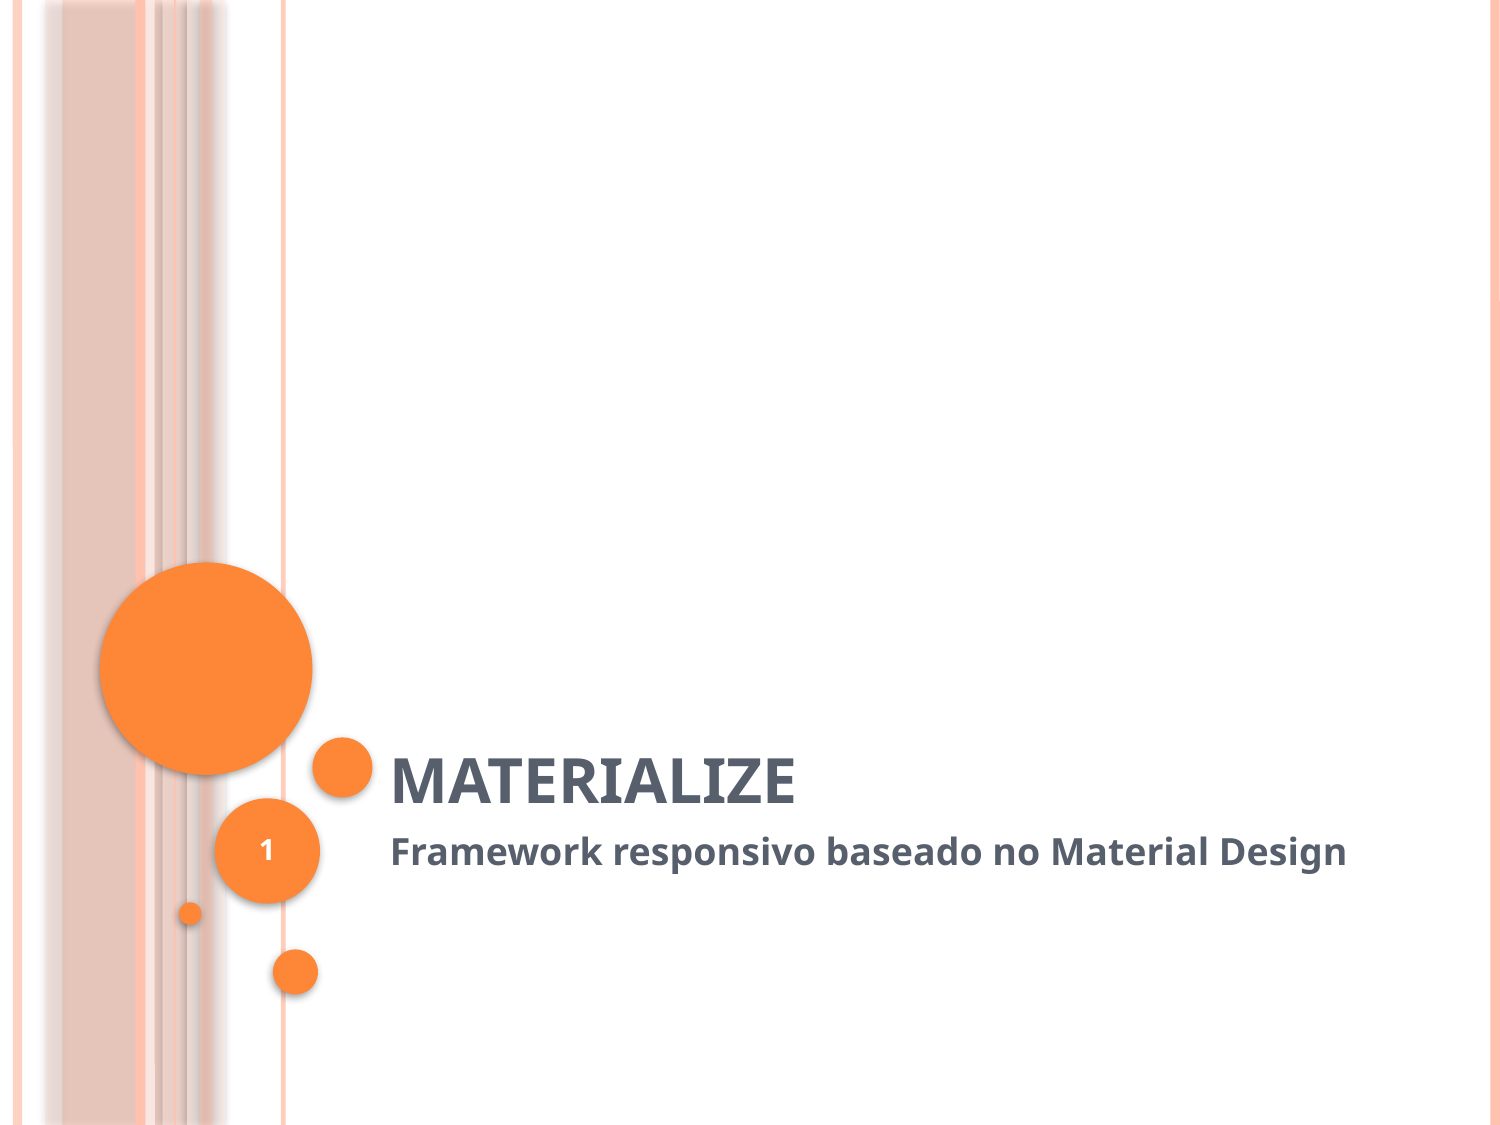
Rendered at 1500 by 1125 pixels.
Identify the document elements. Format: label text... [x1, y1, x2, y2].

subtitle Framework responsivo baseado no Material Design [375, 820, 1388, 1046]
slide_number 1 [217, 808, 318, 894]
title Materialize [375, 512, 1388, 820]
